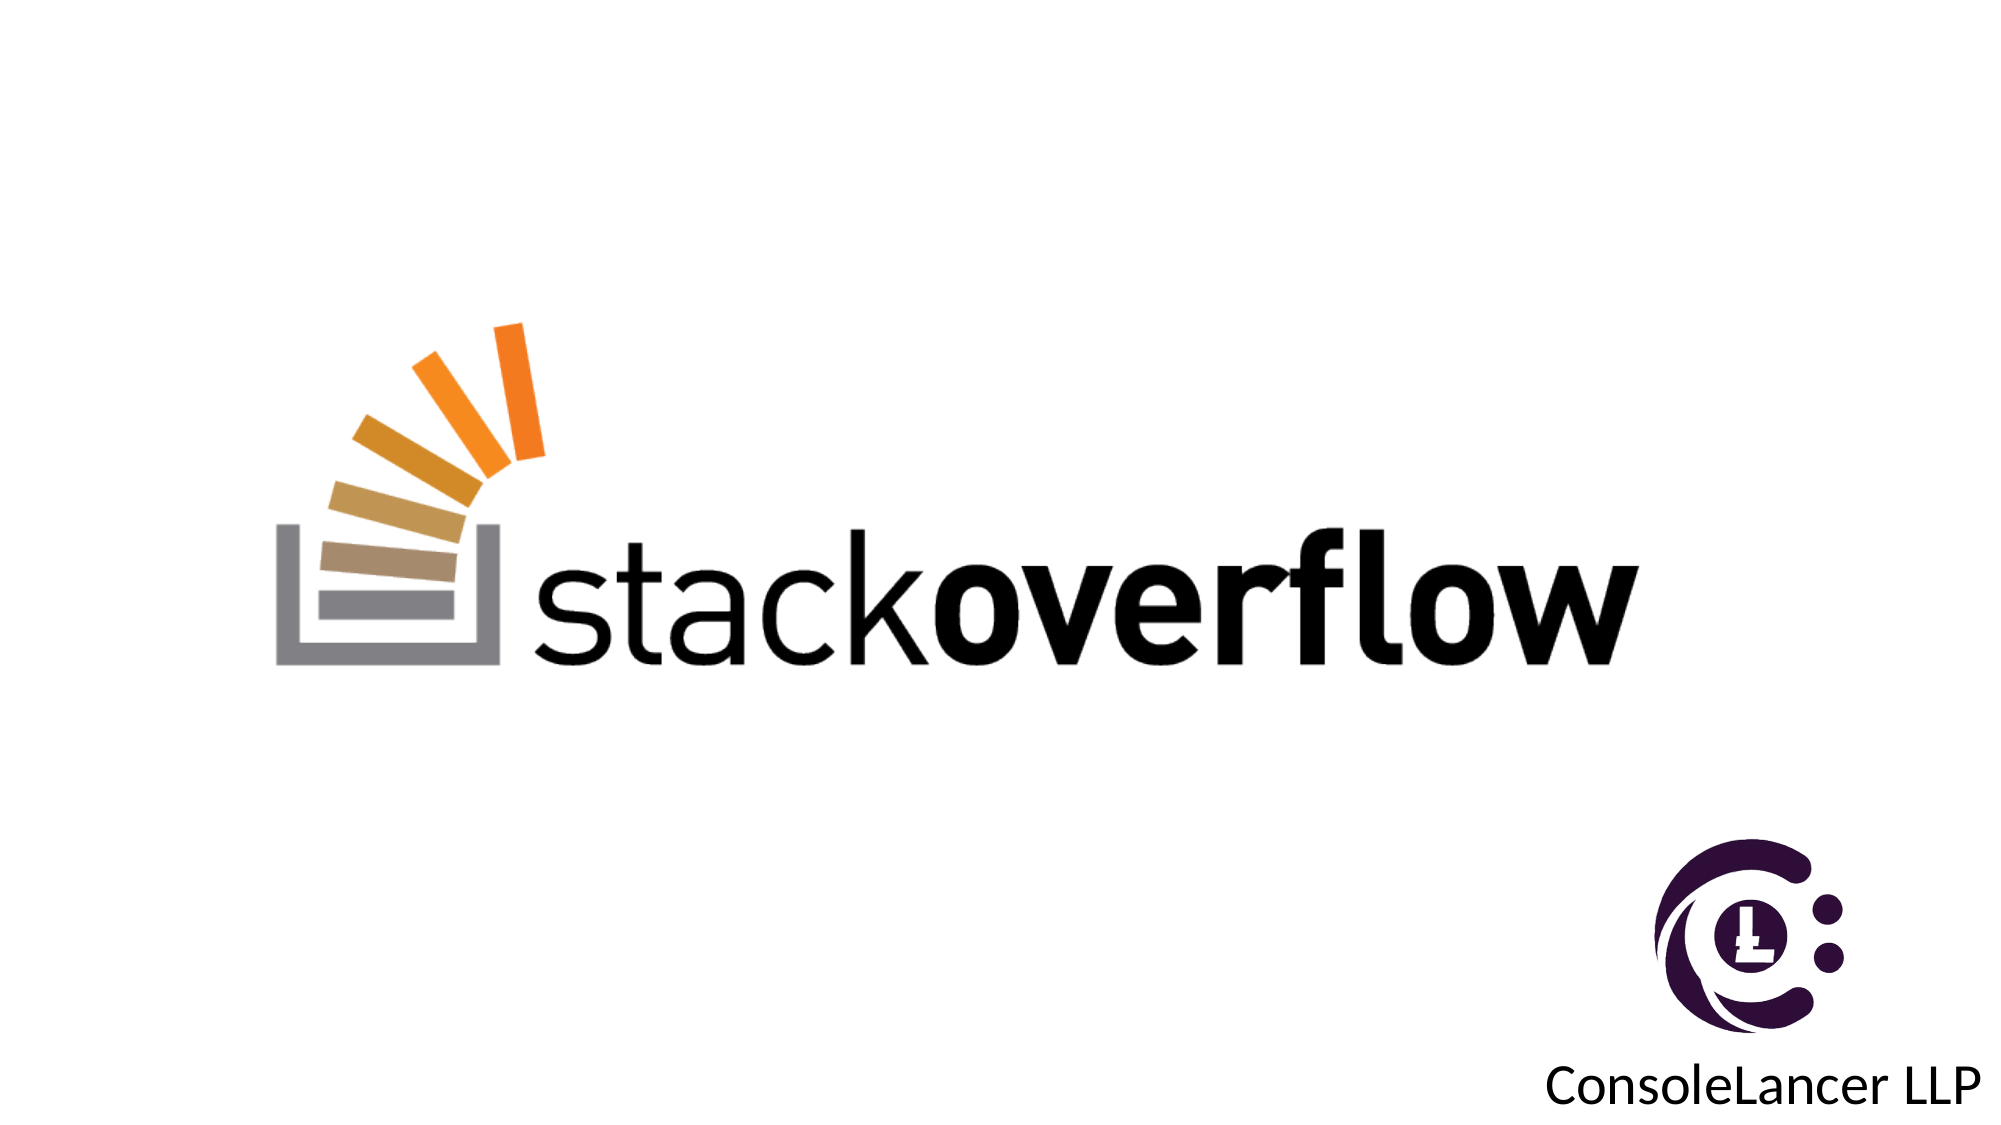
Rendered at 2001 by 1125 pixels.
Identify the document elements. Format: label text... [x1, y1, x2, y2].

picture [218, 258, 1782, 724]
picture [1631, 828, 1866, 1040]
text_box ConsoleLancer LLP [1530, 1039, 1998, 1125]
